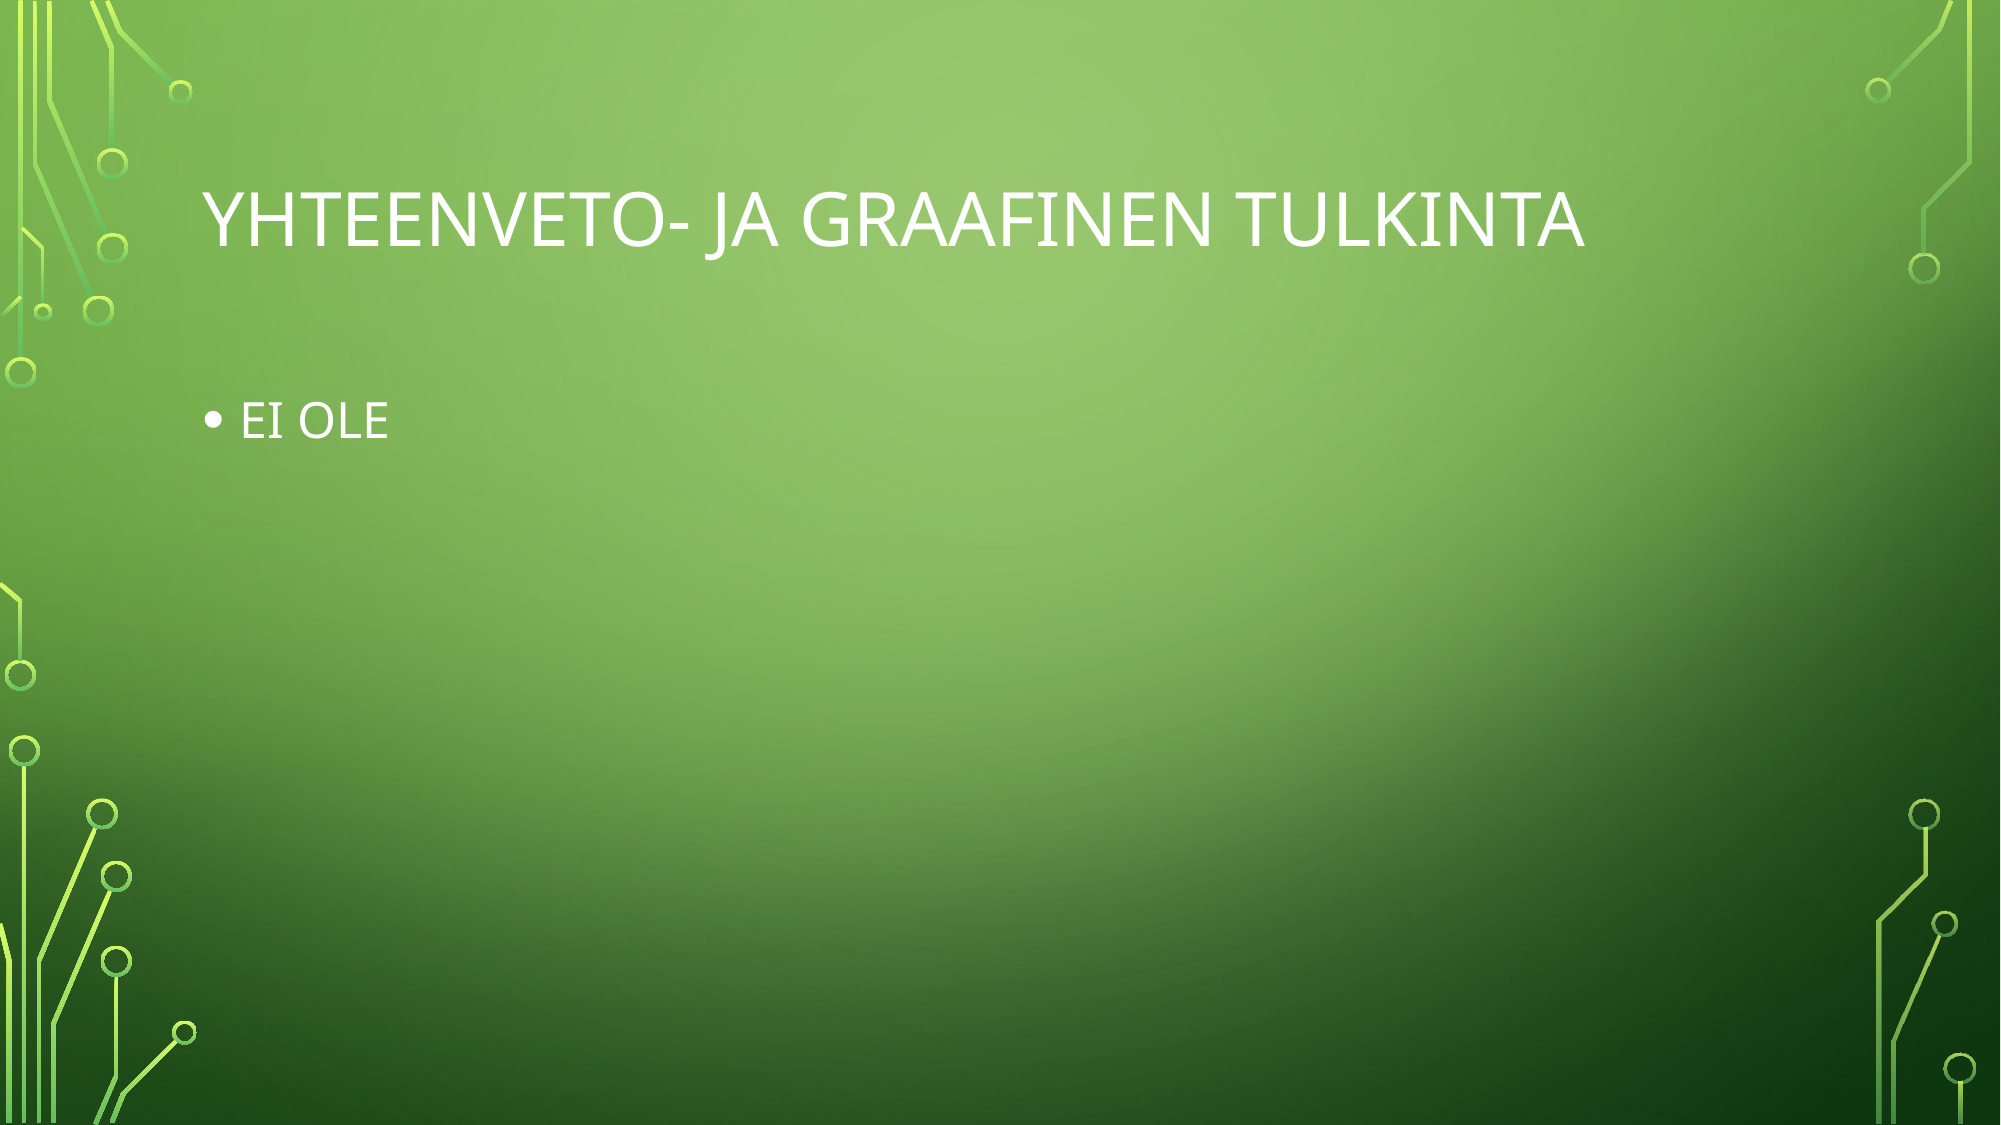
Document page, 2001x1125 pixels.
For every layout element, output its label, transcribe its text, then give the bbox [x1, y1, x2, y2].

title Yhteenveto- ja graafinen tulkinta [187, 101, 1813, 344]
list EI OLE [187, 369, 1813, 950]
